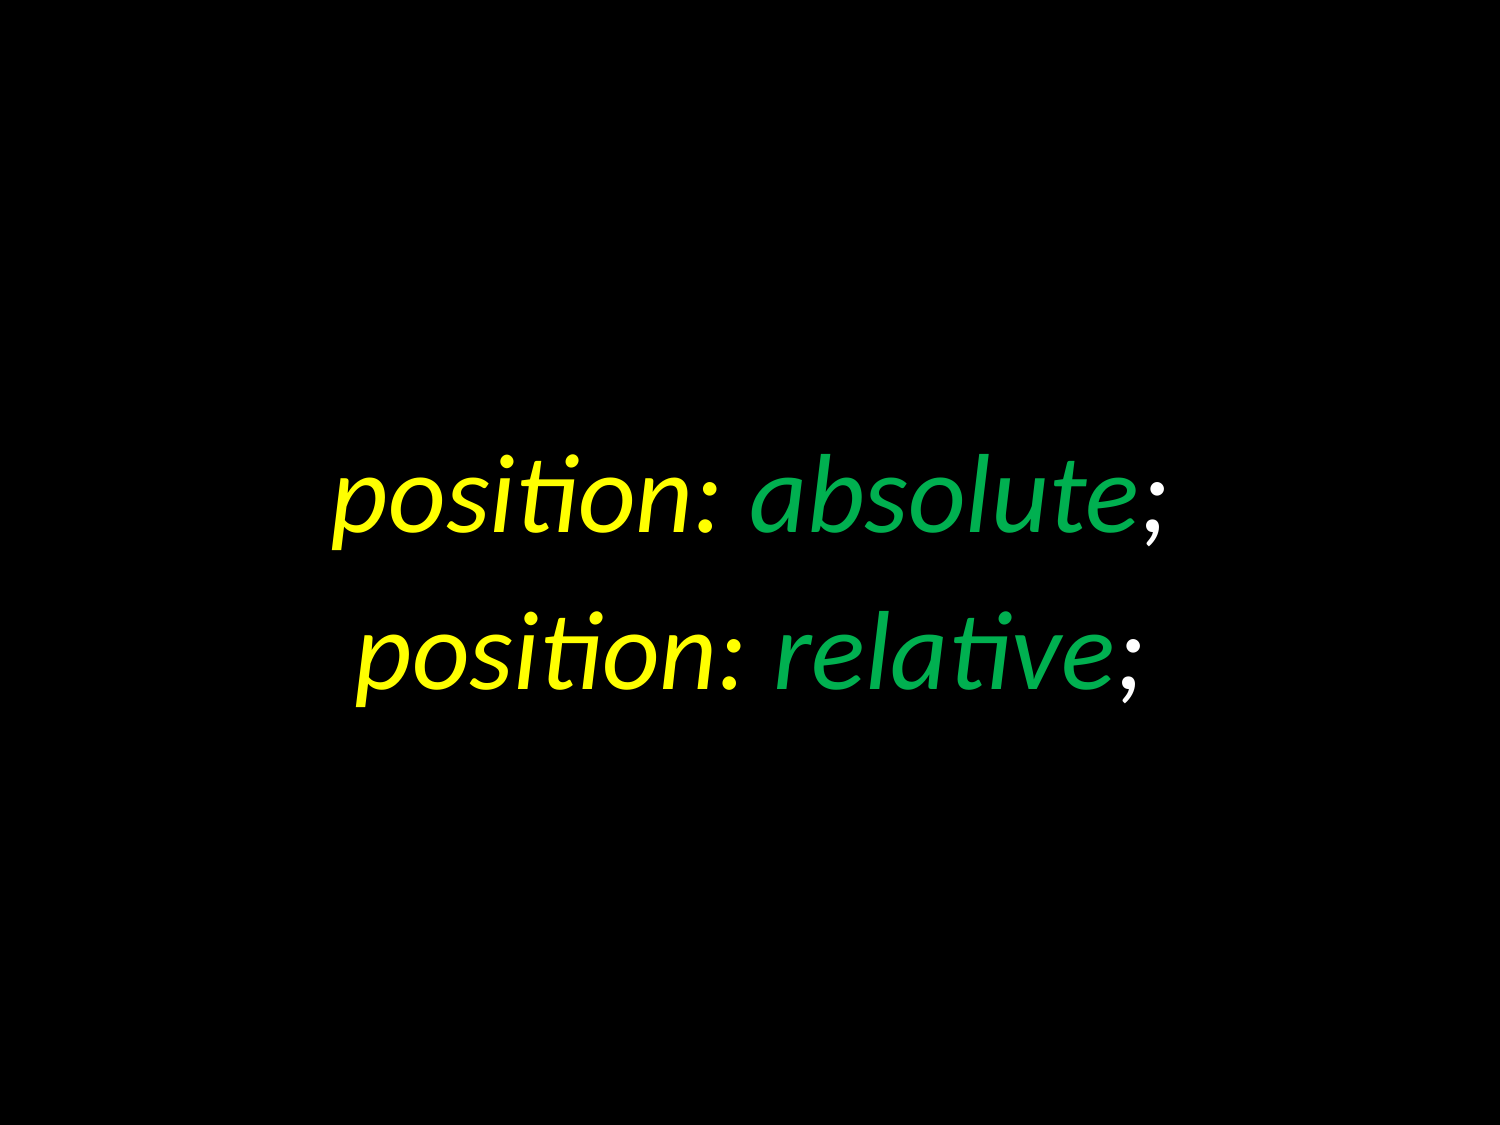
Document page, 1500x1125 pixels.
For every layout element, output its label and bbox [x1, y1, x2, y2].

text_box [124, 412, 1376, 722]
